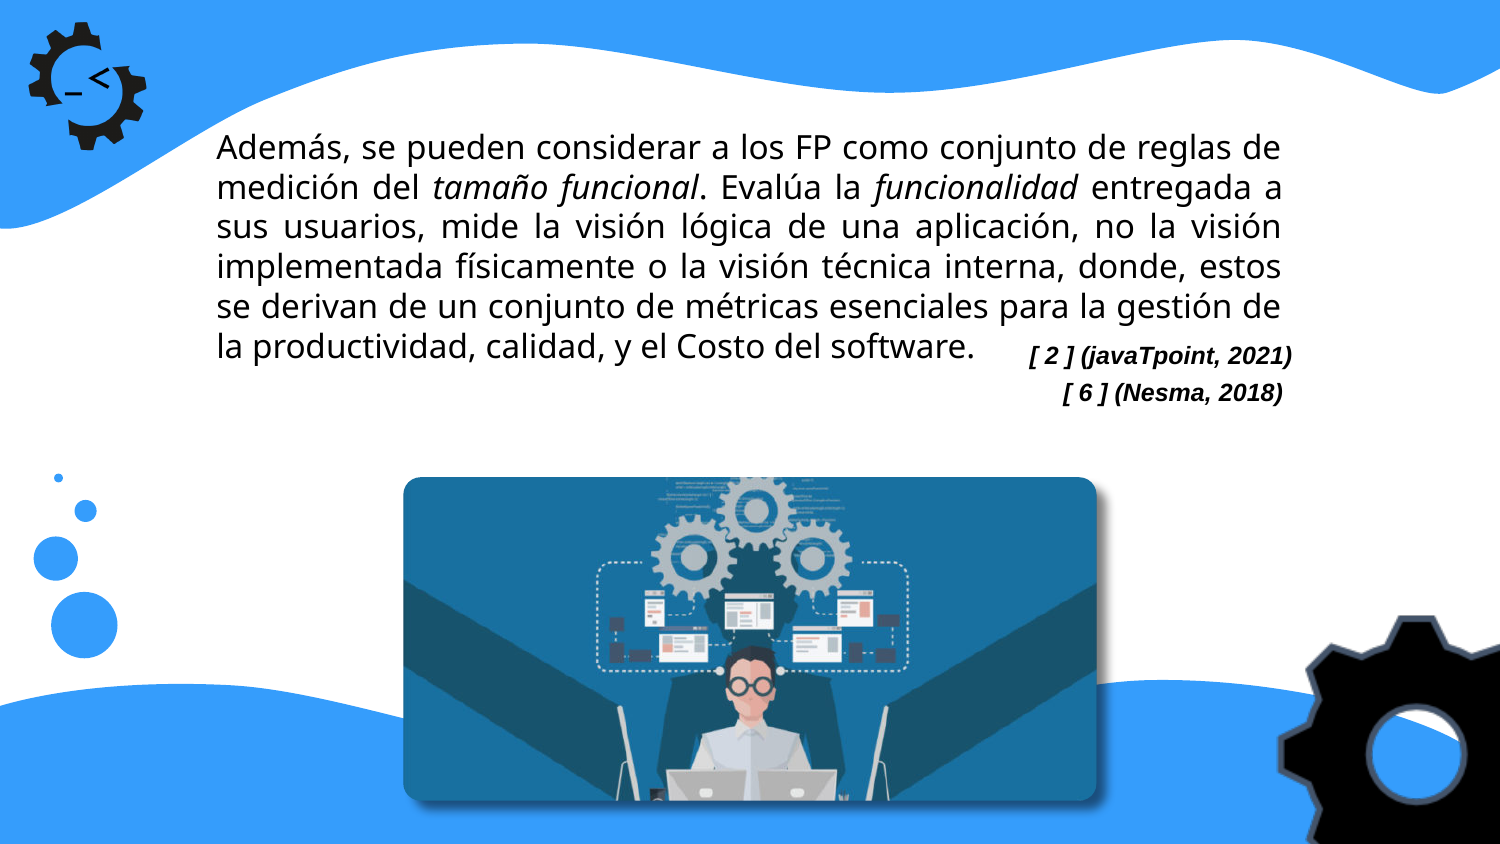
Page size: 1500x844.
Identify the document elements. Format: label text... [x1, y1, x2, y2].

picture [10, 10, 161, 161]
text_box Además, se pueden considerar a los FP como conjunto de reglas de medición del tamaño funcional. Evalúa la funcionalidad entregada a sus usuarios, mide la visión lógica de una aplicación, no la visión implementada físicamente o la visión técnica interna, donde, estos se derivan de un conjunto de métricas esenciales para la gestión de la productividad, calidad, y el Costo del software. [201, 110, 1299, 381]
picture [1183, 565, 1500, 844]
text_box [ 6 ] (Nesma, 2018) [806, 361, 1299, 422]
text_box [ 2 ] (javaTpoint, 2021) [948, 324, 1374, 385]
picture [403, 476, 1097, 801]
